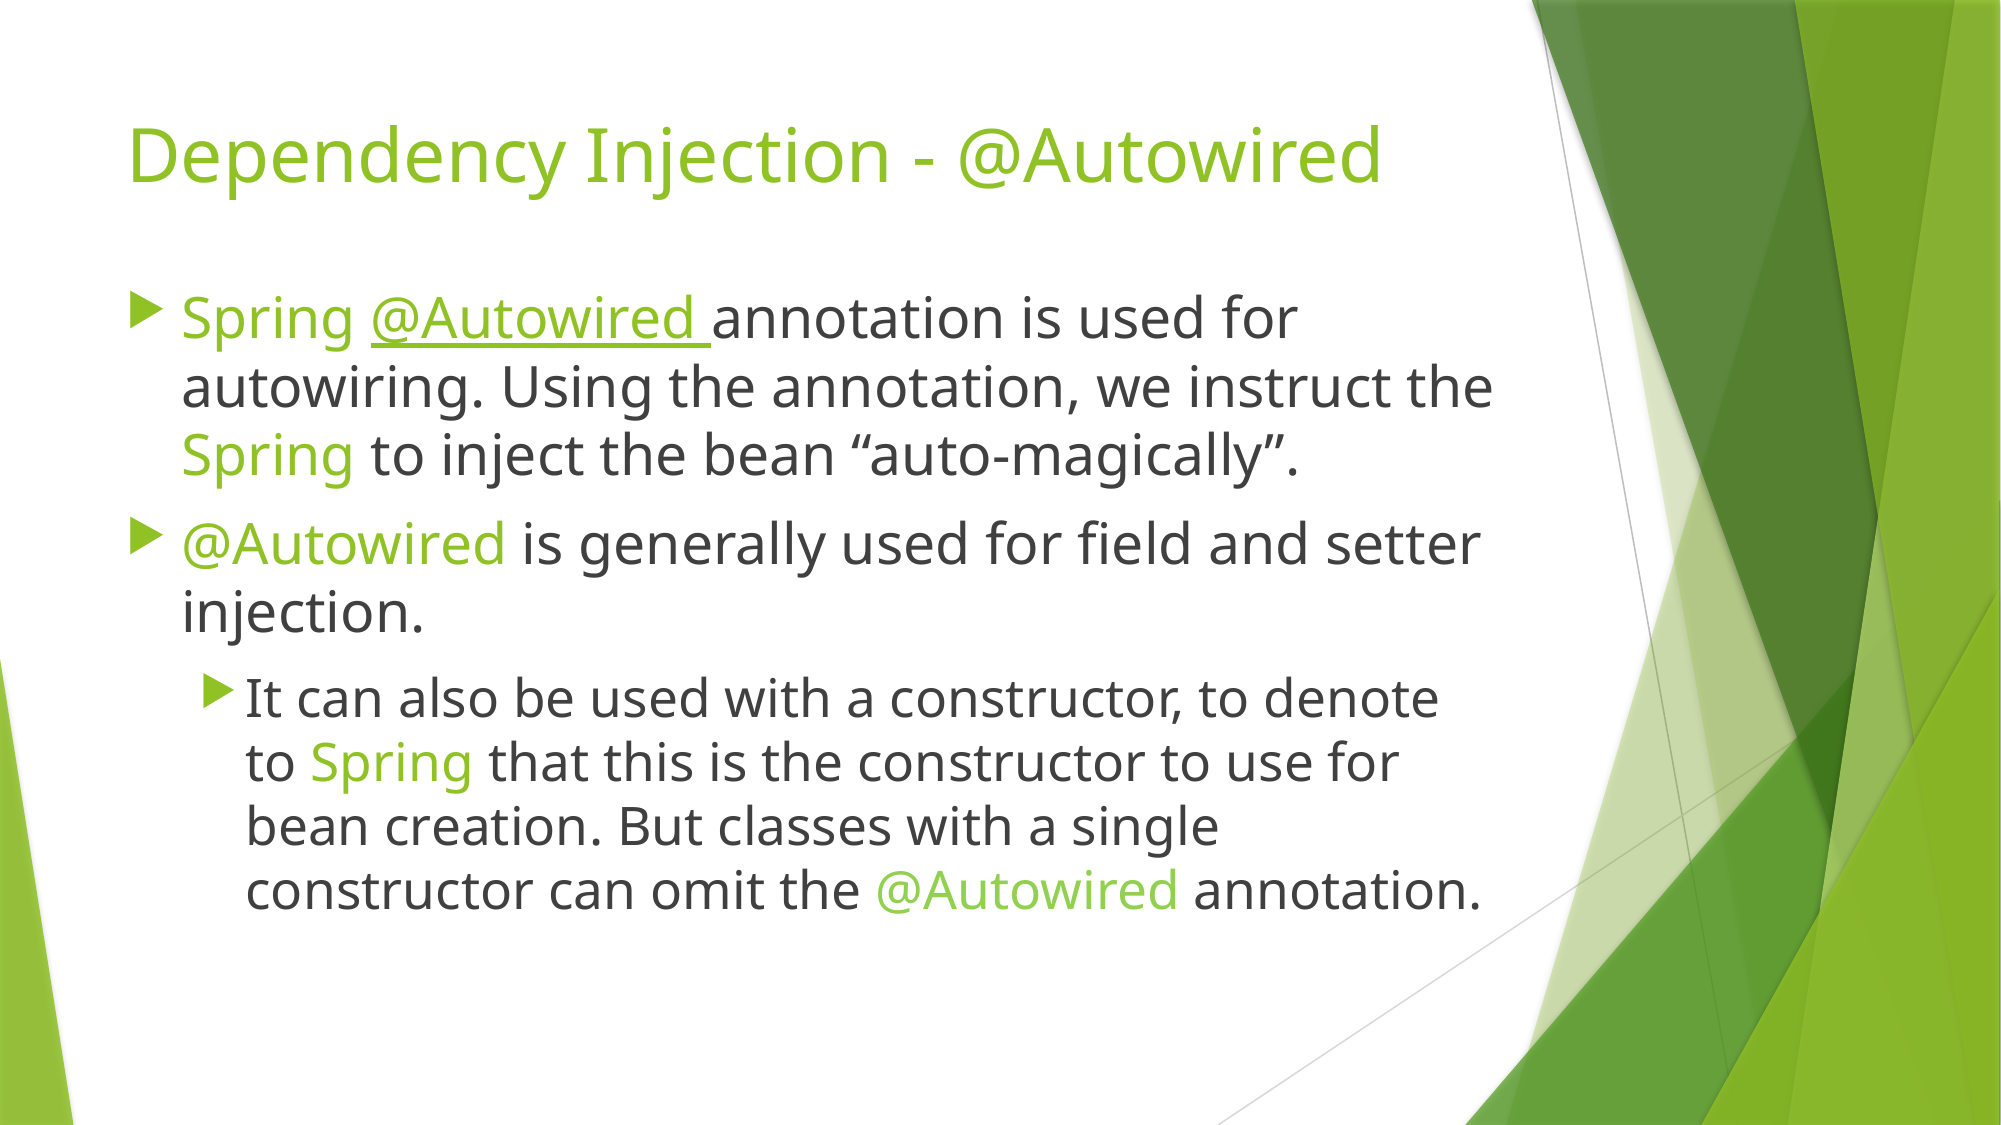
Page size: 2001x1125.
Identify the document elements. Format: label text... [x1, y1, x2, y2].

title Dependency Injection - @Autowired [111, 99, 1522, 243]
list Spring @Autowired annotation is used for autowiring. Using the annotation, we instruct the Spring to inject the bean “auto-magically”. @Autowired is generally used for field and setter injection. It can also be used with a constructor, to denote to Spring that this is the constructor to use for bean creation. But classes with a single constructor can omit the @Autowired annotation. [111, 274, 1522, 992]
